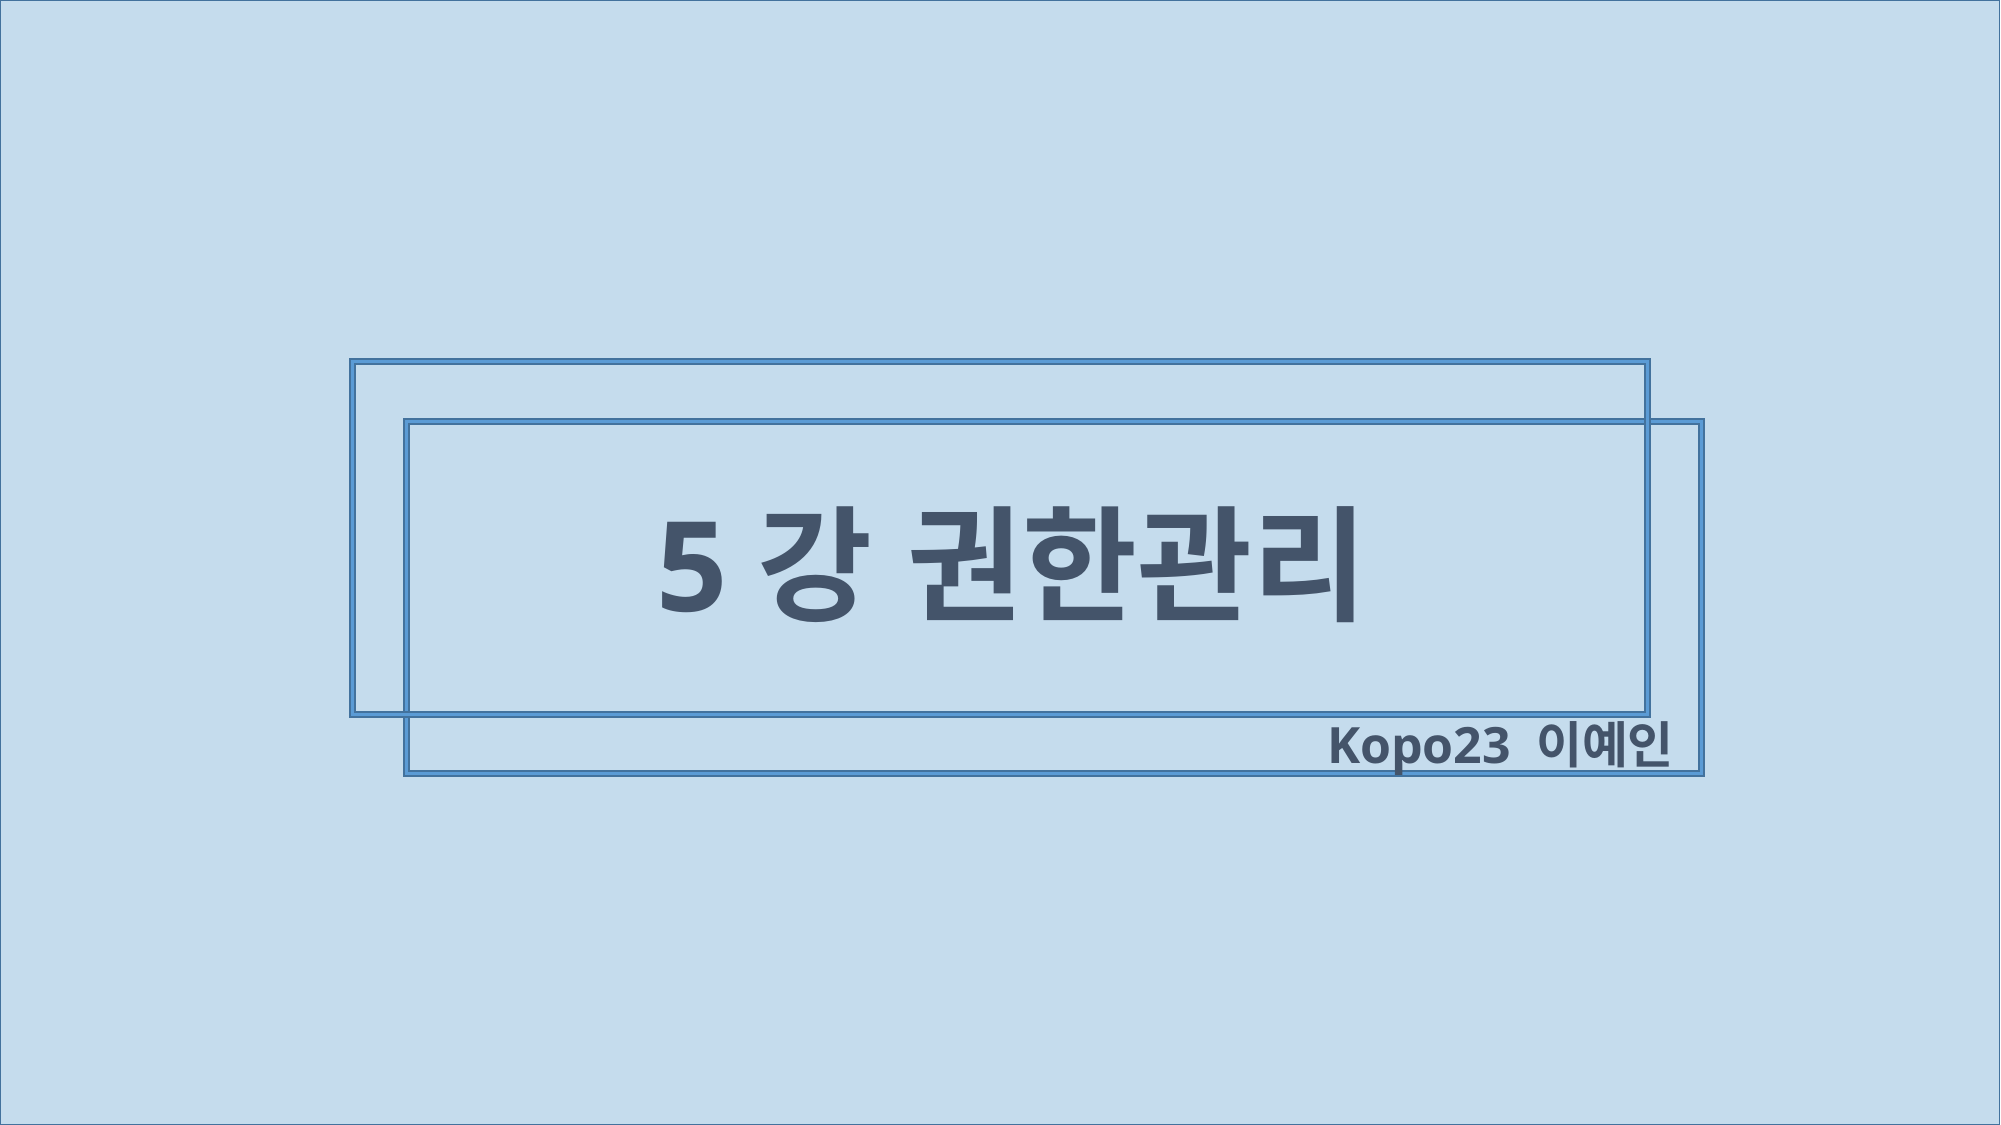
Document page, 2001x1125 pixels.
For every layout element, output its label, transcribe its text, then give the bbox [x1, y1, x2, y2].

text_box [1651, 418, 1705, 706]
text_box Kopo23 이예인 [1312, 706, 1888, 782]
text_box [349, 358, 1651, 718]
text_box [0, 0, 2000, 1125]
text_box [403, 718, 1312, 777]
text_box 5강 권한관리 [457, 479, 1566, 644]
text_box [403, 418, 1644, 711]
